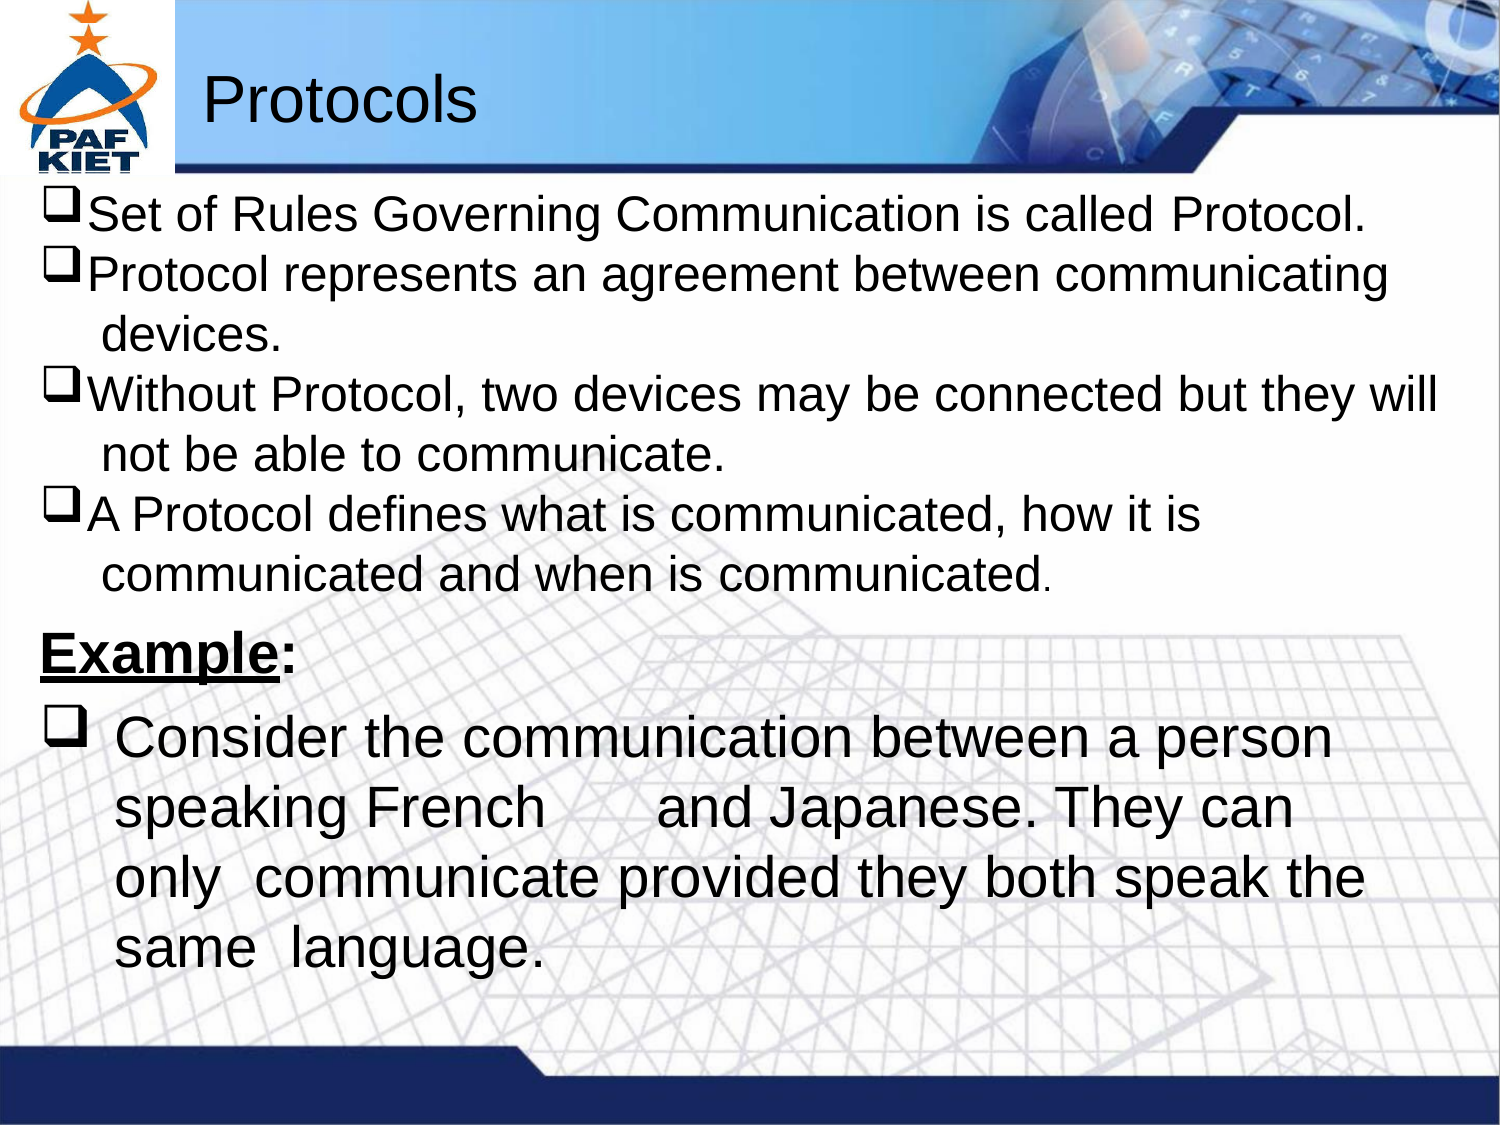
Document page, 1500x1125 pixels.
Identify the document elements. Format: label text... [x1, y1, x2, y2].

title Protocols [200, 53, 483, 244]
text_box Set of Rules Governing Communication is called Protocol. Protocol represents an agreement between communicating devices. Without Protocol, two devices may be connected but they will not be able to communicate. A Protocol defines what is communicated, how it is communicated and when is communicated. Example: Consider the communication between a person speaking French and Japanese. They can only communicate provided they both speak the same language. [37, 179, 1444, 979]
picture [0, 0, 1500, 1125]
